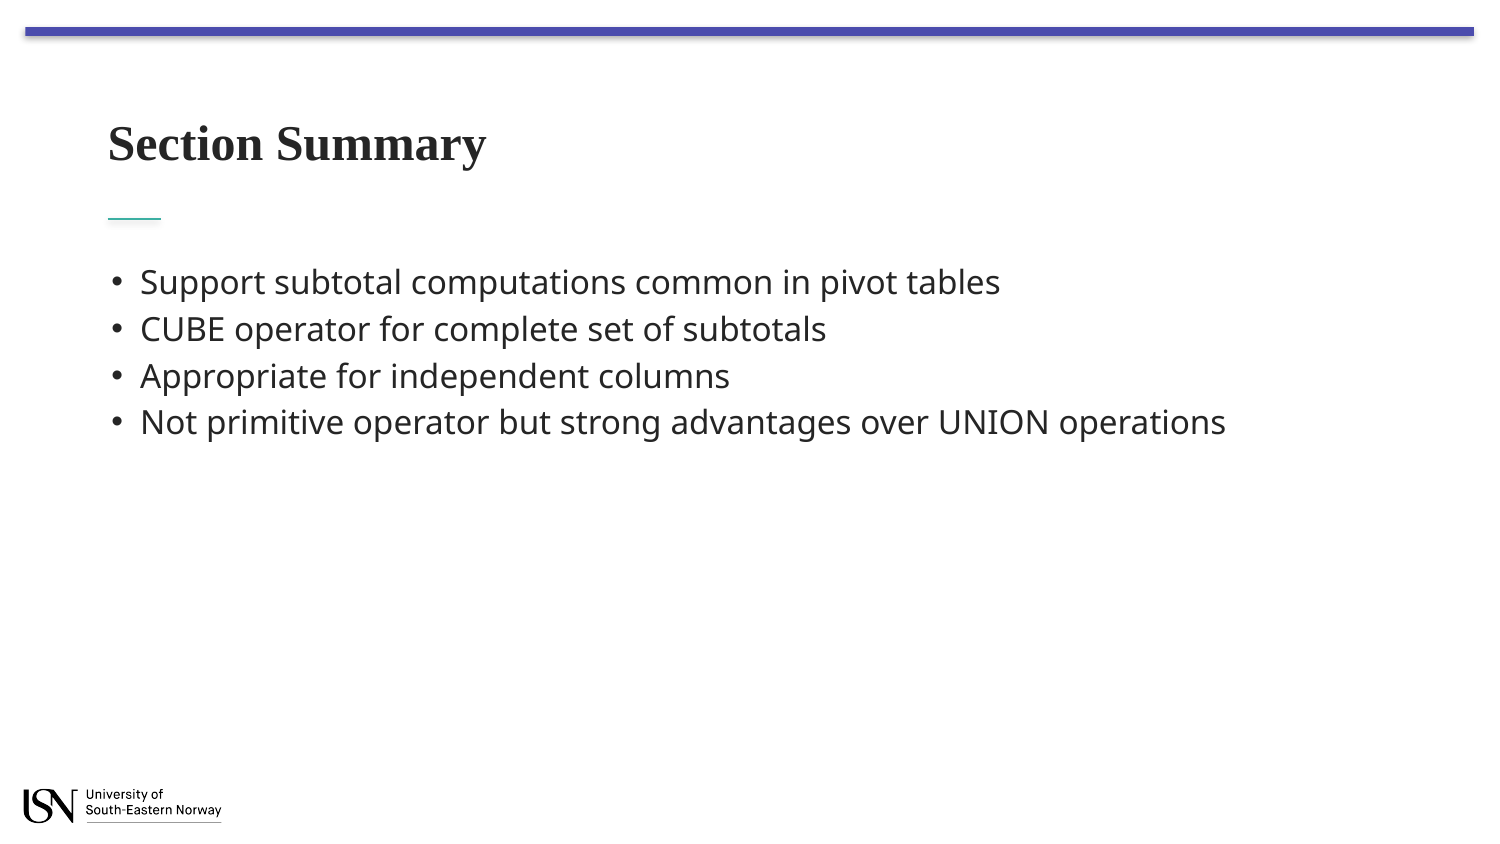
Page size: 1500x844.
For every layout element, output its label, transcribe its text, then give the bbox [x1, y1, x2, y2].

title Section Summary [107, 70, 1414, 211]
picture [3, 768, 238, 844]
list Support subtotal computations common in pivot tables CUBE operator for complete set of subtotals Appropriate for independent columns Not primitive operator but strong advantages over UNION operations [96, 261, 1414, 730]
